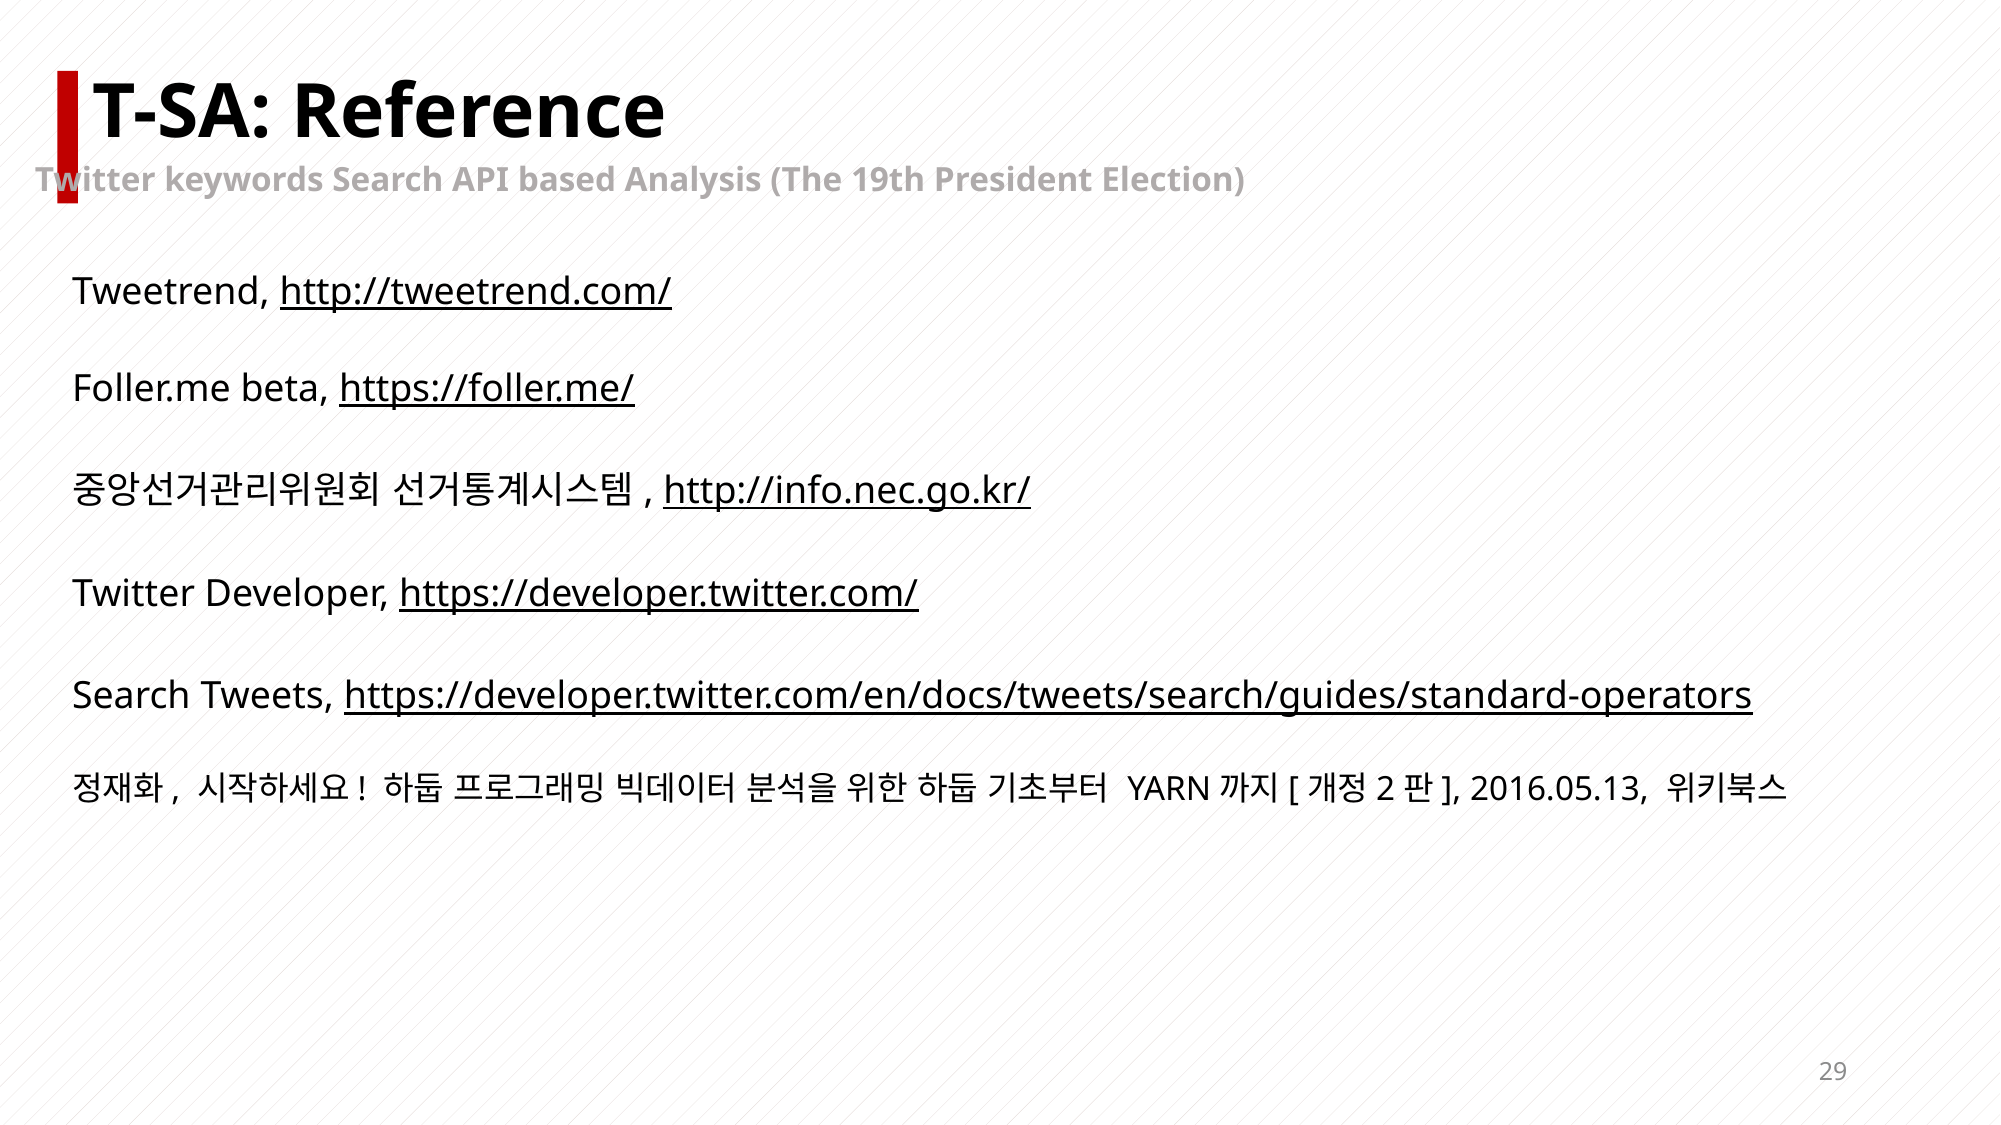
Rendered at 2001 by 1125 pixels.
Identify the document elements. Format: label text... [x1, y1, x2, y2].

text_box Twitter keywords Search API based Analysis (The 19th President Election) [19, 150, 1262, 205]
text_box [56, 70, 77, 150]
text_box T-SA: Reference [77, 54, 1231, 150]
slide_number 29 [1412, 1042, 1863, 1103]
text_box Tweetrend, http://tweetrend.com/ Foller.me beta, https://foller.me/ 중앙선거관리위원회 선거통계시스템, http://info.nec.go.kr/ Twitter Developer, https://developer.twitter.com/ Search Tweets, https://developer.twitter.com/en/docs/tweets/search/guides/standard-operators 정재화, 시작하세요! 하둡 프로그래밍 빅데이터 분석을 위한 하둡 기초부터 YARN까지[개정2판], 2016.05.13, 위키북스 [57, 256, 1907, 815]
